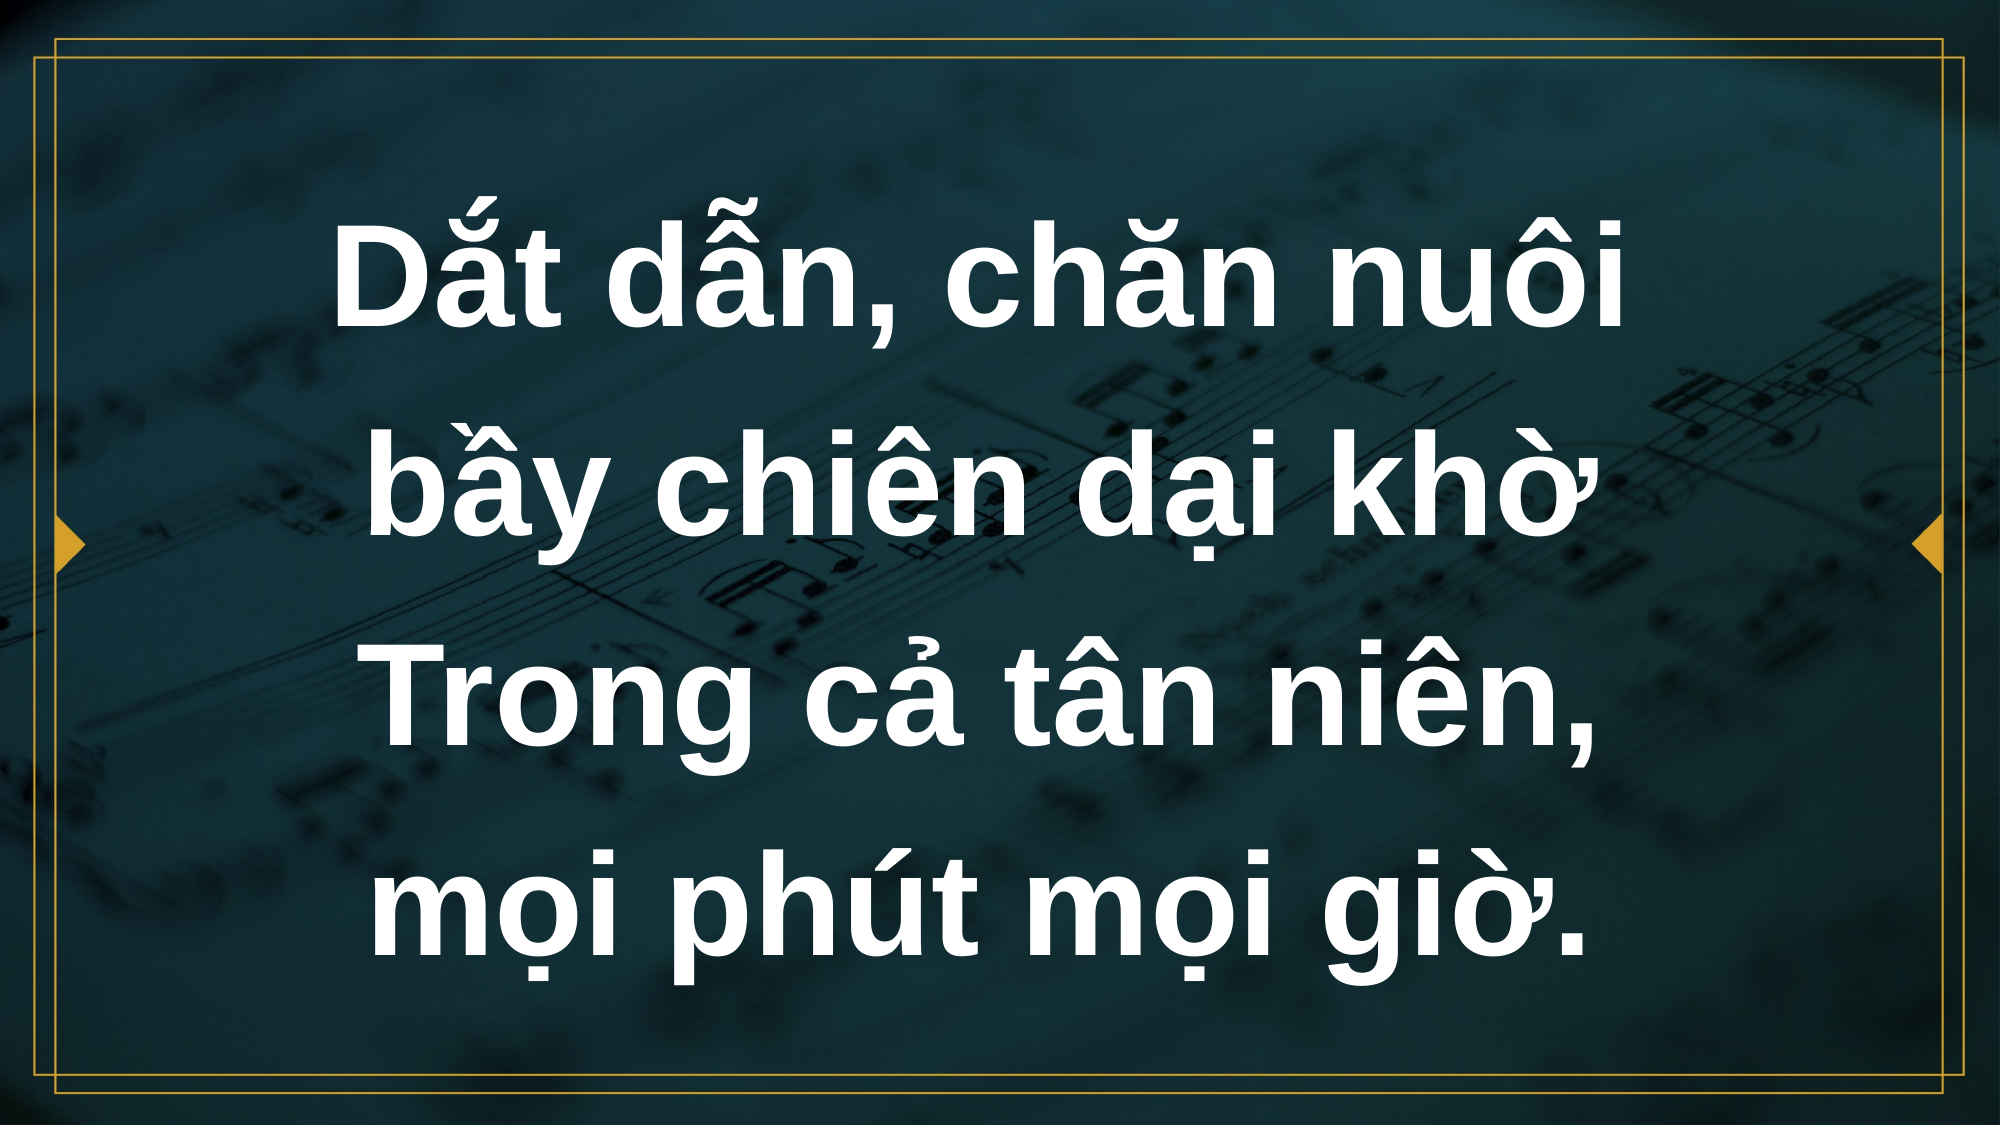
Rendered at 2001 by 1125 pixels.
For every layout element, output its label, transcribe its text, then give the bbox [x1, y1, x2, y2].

picture [0, 0, 2000, 1125]
title Dắt dẫn, chăn nuôi bầy chiên dại khờ Trong cả tân niên, mọi phút mọi giờ. [55, 53, 1945, 1077]
